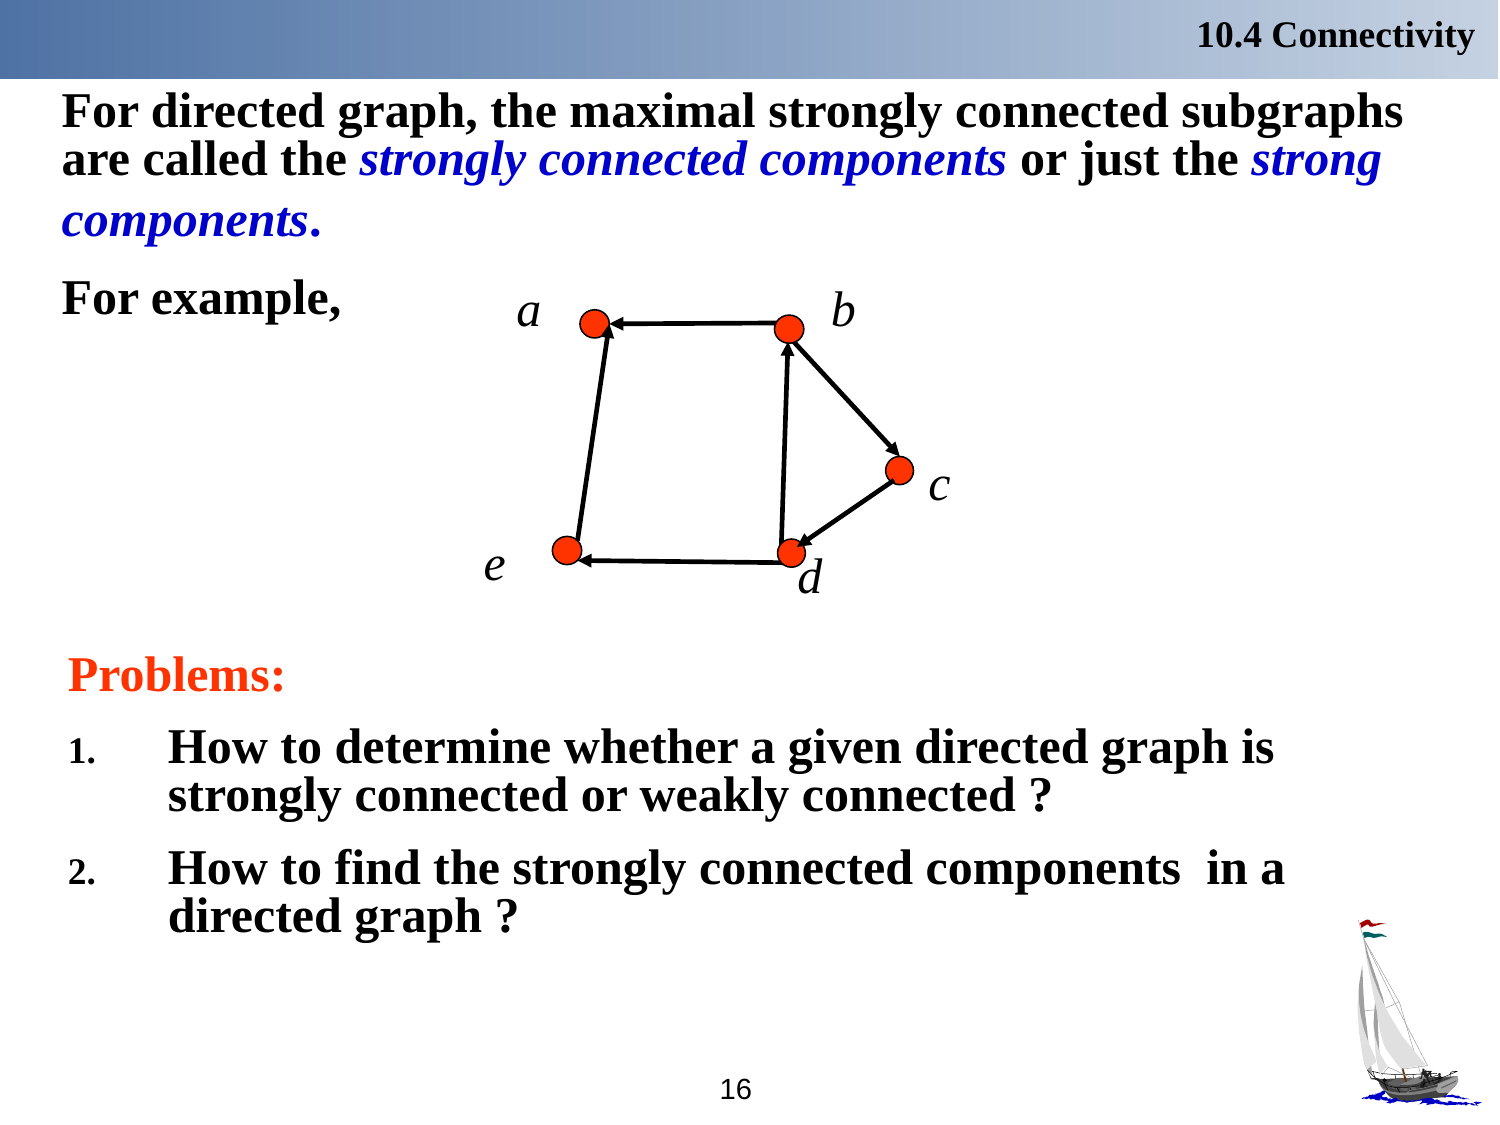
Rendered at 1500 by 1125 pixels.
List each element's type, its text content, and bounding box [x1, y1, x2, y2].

picture [0, 0, 1500, 79]
text_box Problems: How to determine whether a given directed graph is strongly connected or weakly connected ? How to find the strongly connected components in a directed graph ? [53, 645, 1471, 1012]
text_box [468, 269, 1032, 622]
slide_number 16 [666, 1049, 768, 1125]
text_box For directed graph, the maximal strongly connected subgraphs are called the strongly connected components or just the strong components. For example, [46, 81, 1429, 366]
text_box 10.4 Connectivity [1012, 2, 1500, 63]
